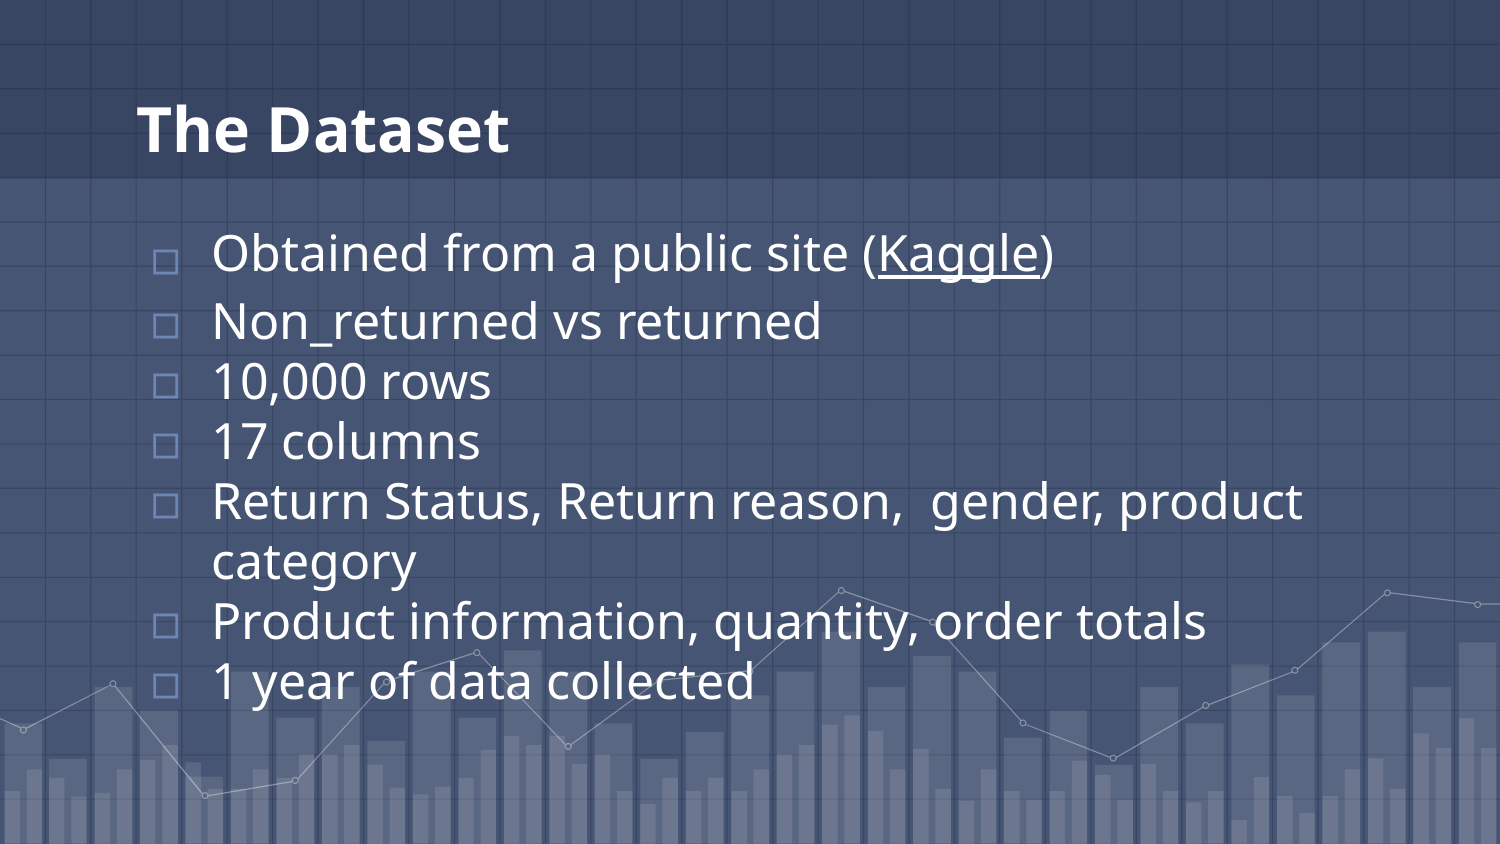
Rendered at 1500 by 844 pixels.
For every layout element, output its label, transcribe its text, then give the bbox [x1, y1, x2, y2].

title The Dataset [121, 39, 1383, 180]
list Obtained from a public site (Kaggle) Non_returned vs returned 10,000 rows 17 columns Return Status, Return reason, gender, product category Product information, quantity, order totals 1 year of data collected [121, 206, 1383, 733]
